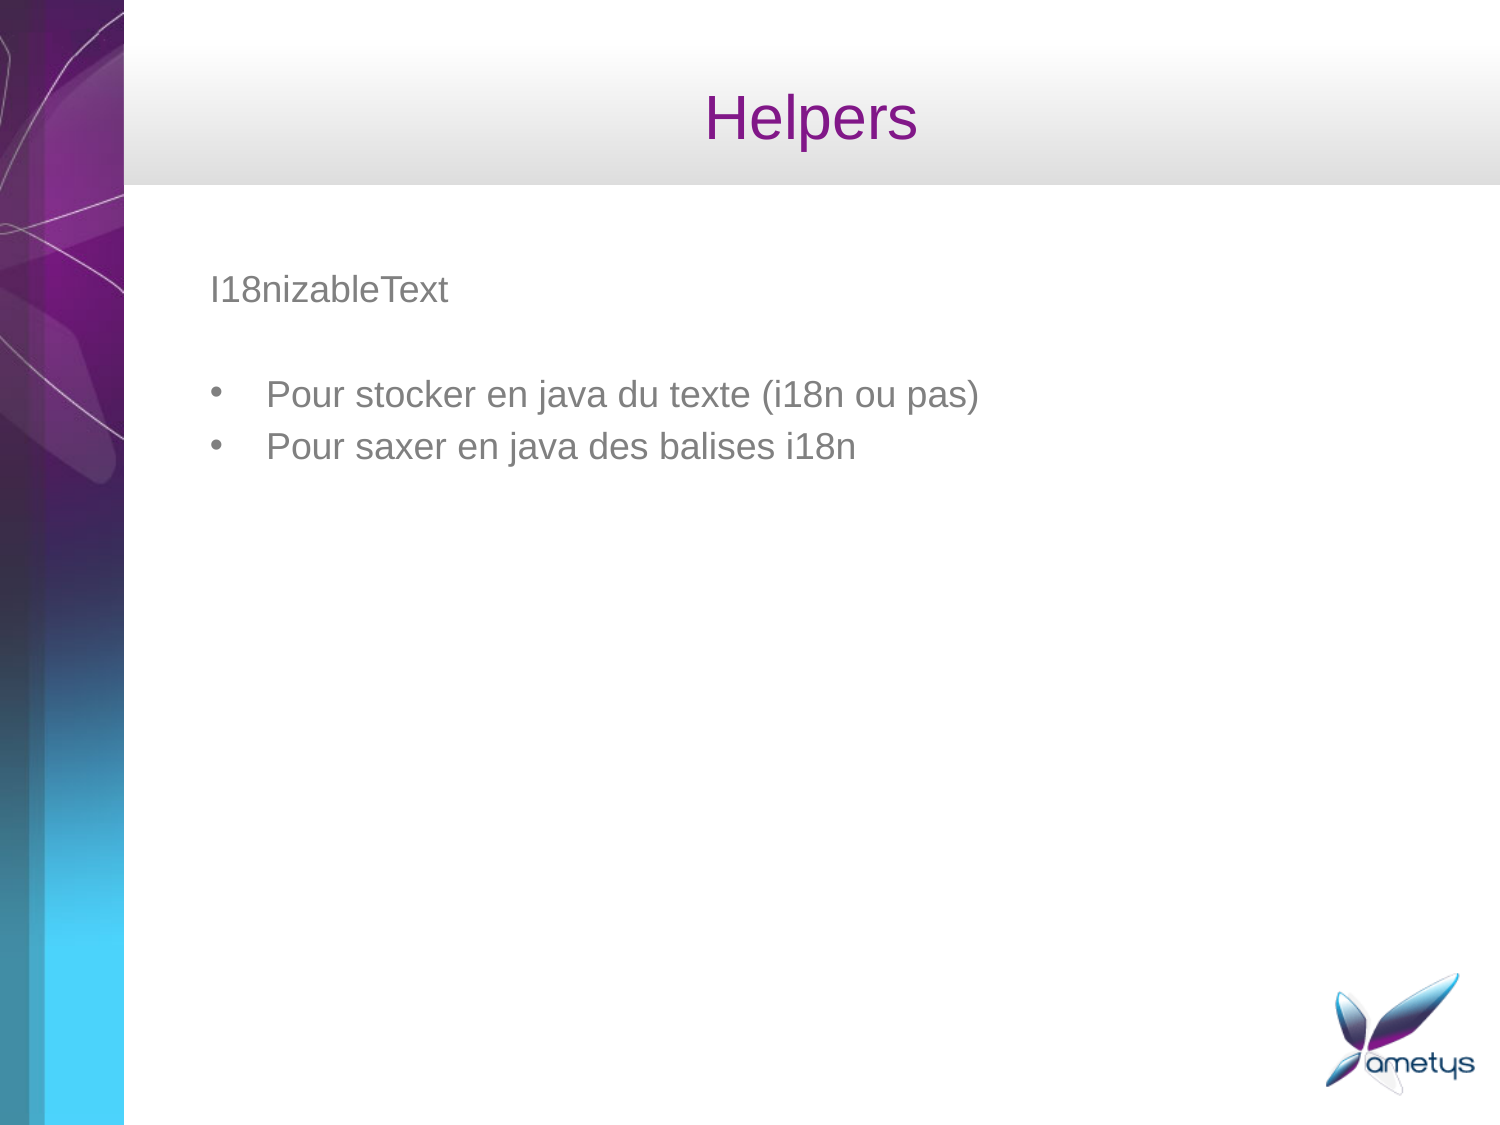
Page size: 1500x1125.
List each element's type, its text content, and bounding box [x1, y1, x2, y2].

picture [0, 0, 124, 1125]
list I18nizableText Pour stocker en java du texte (i18n ou pas) Pour saxer en java des balises i18n [194, 256, 1448, 1000]
title Helpers [123, 44, 1500, 185]
picture [1316, 967, 1484, 1106]
